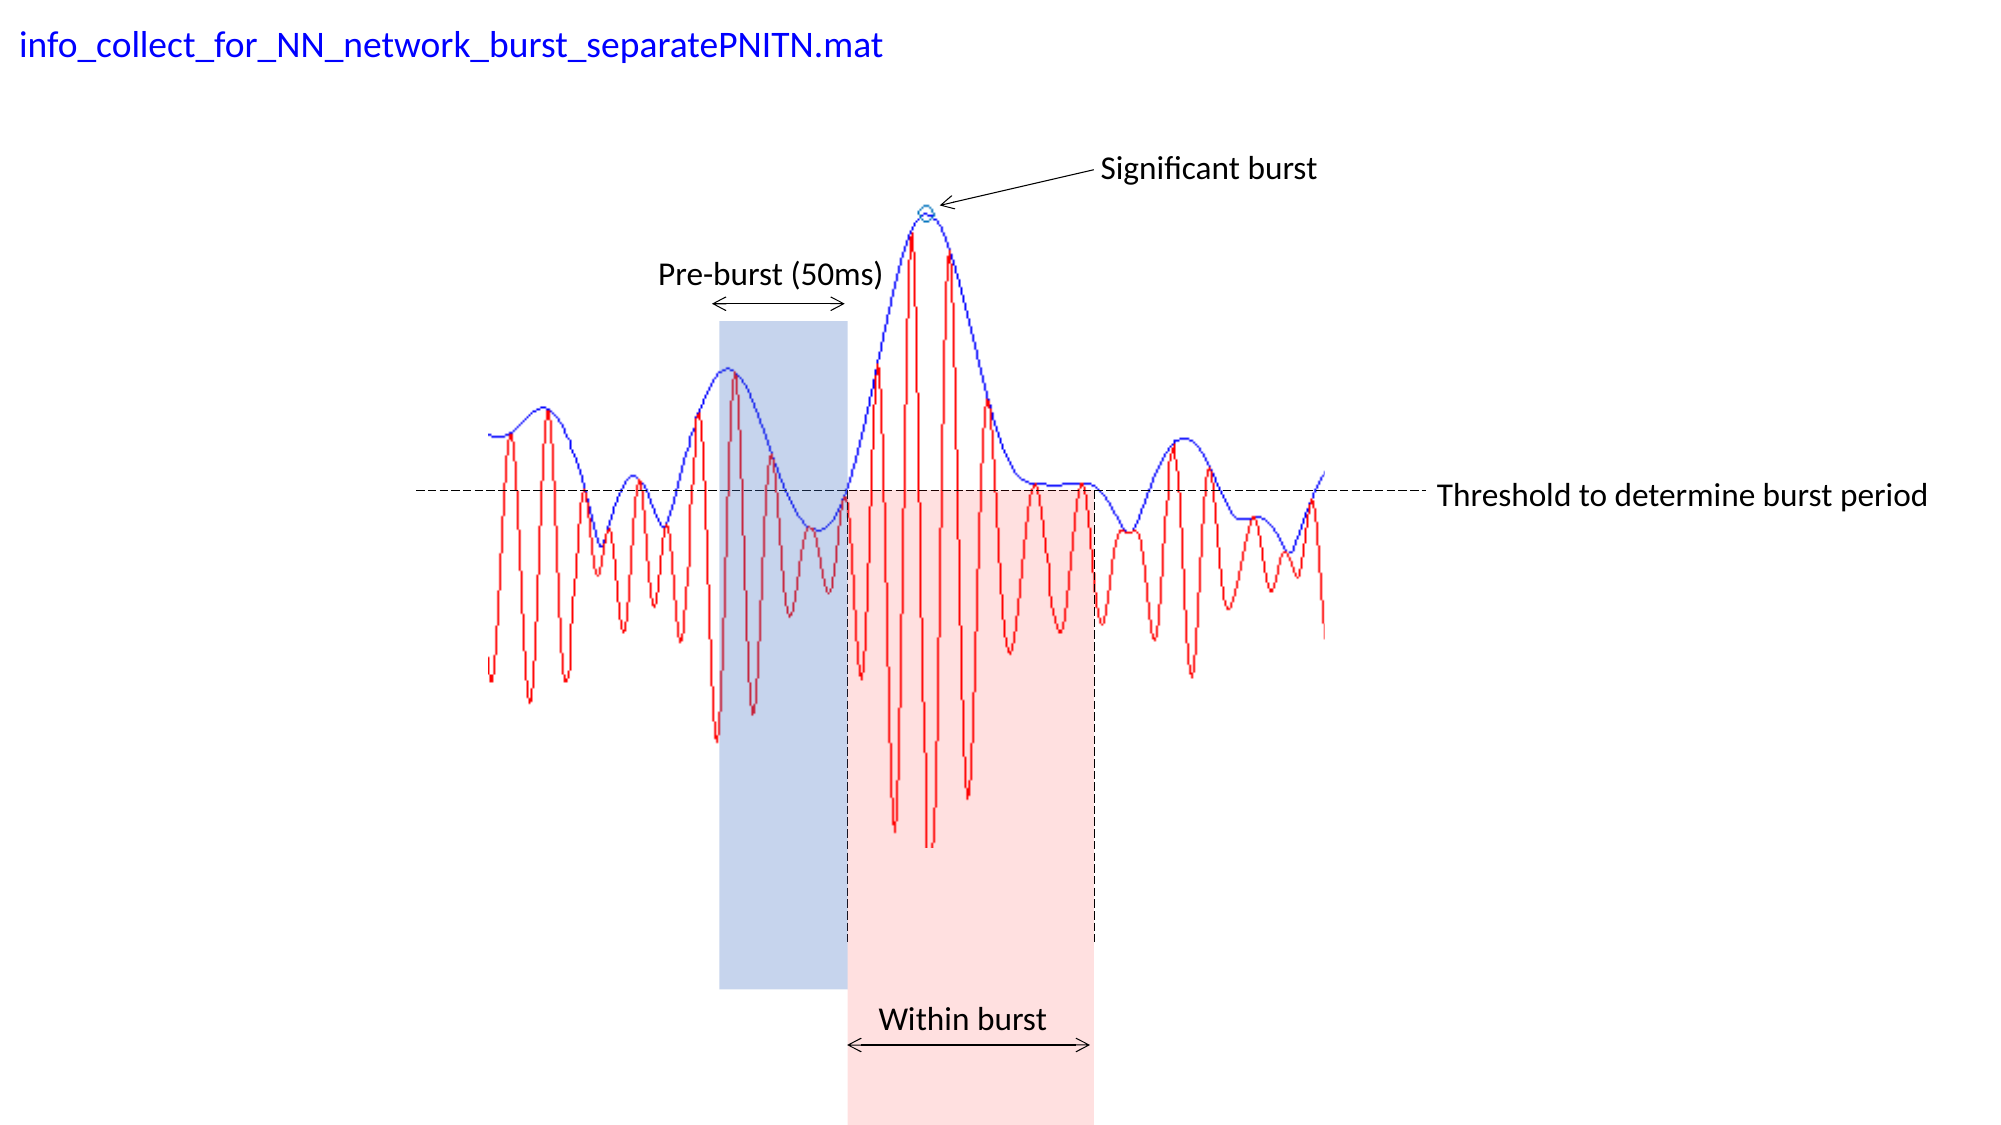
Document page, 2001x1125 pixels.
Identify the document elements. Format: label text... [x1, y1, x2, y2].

picture [487, 198, 1325, 490]
text_box info_collect_for_NN_network_burst_separatePNITN.mat [4, 13, 900, 73]
text_box Threshold to determine burst period [1418, 466, 1948, 521]
picture [848, 491, 1094, 848]
text_box [718, 848, 847, 990]
text_box [847, 848, 1095, 1125]
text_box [939, 169, 1094, 206]
text_box Significant burst [944, 139, 1474, 194]
text_box Within burst [836, 989, 1090, 1045]
picture [487, 491, 847, 848]
picture [1095, 491, 1325, 848]
